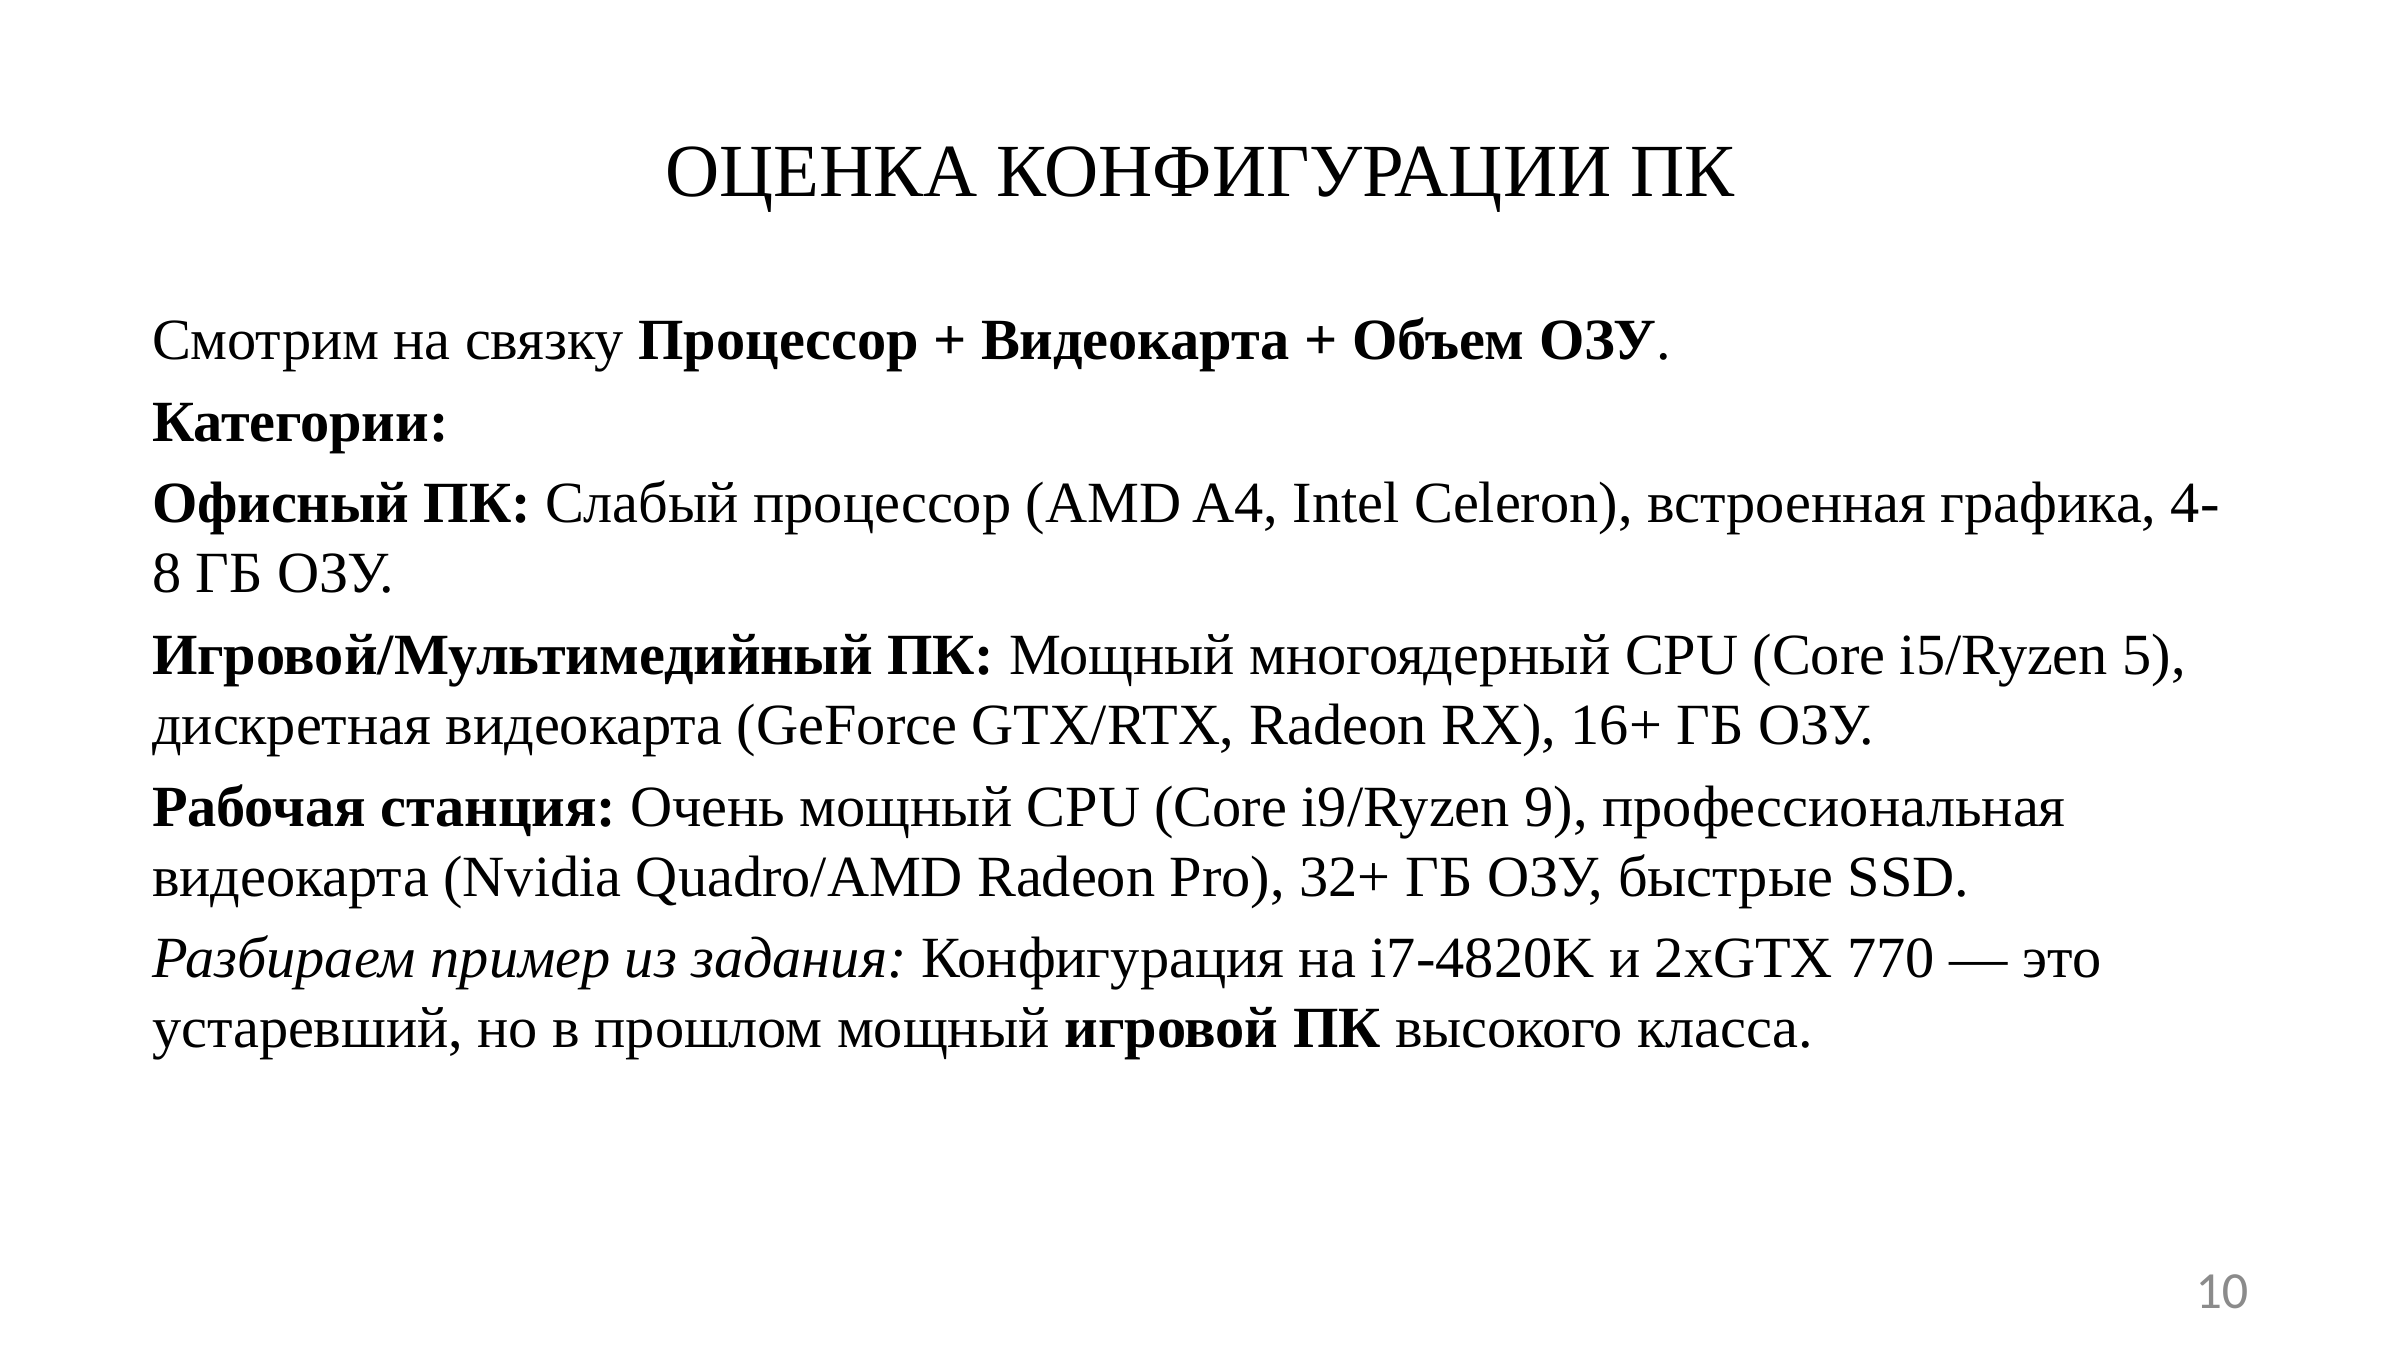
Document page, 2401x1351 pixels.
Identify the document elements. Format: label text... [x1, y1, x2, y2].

slide_number 10 [1720, 1251, 2281, 1324]
list Смотрим на связку Процессор + Видеокарта + Объем ОЗУ. Категории: Офисный ПК: Слабый процессор (AMD A4, Intel Celeron), встроенная графика, 4-8 ГБ ОЗУ. Игровой/Мультимедийный ПК: Мощный многоядерный CPU (Core i5/Ryzen 5), дискретная видеокарта (GeForce GTX/RTX, Radeon RX), 16+ ГБ ОЗУ. Рабочая станция: Очень мощный CPU (Core i9/Ryzen 9), профессиональная видеокарта (Nvidia Quadro/AMD Radeon Pro), 32+ ГБ ОЗУ, быстрые SSD. Разбираем пример из задания: Конфигурация на i7-4820K и 2xGTX 770 — это устаревший, но в прошлом мощный игровой ПК высокого класса. [120, 285, 2281, 1207]
title ОЦЕНКА КОНФИГУРАЦИИ ПК [120, 54, 2281, 280]
